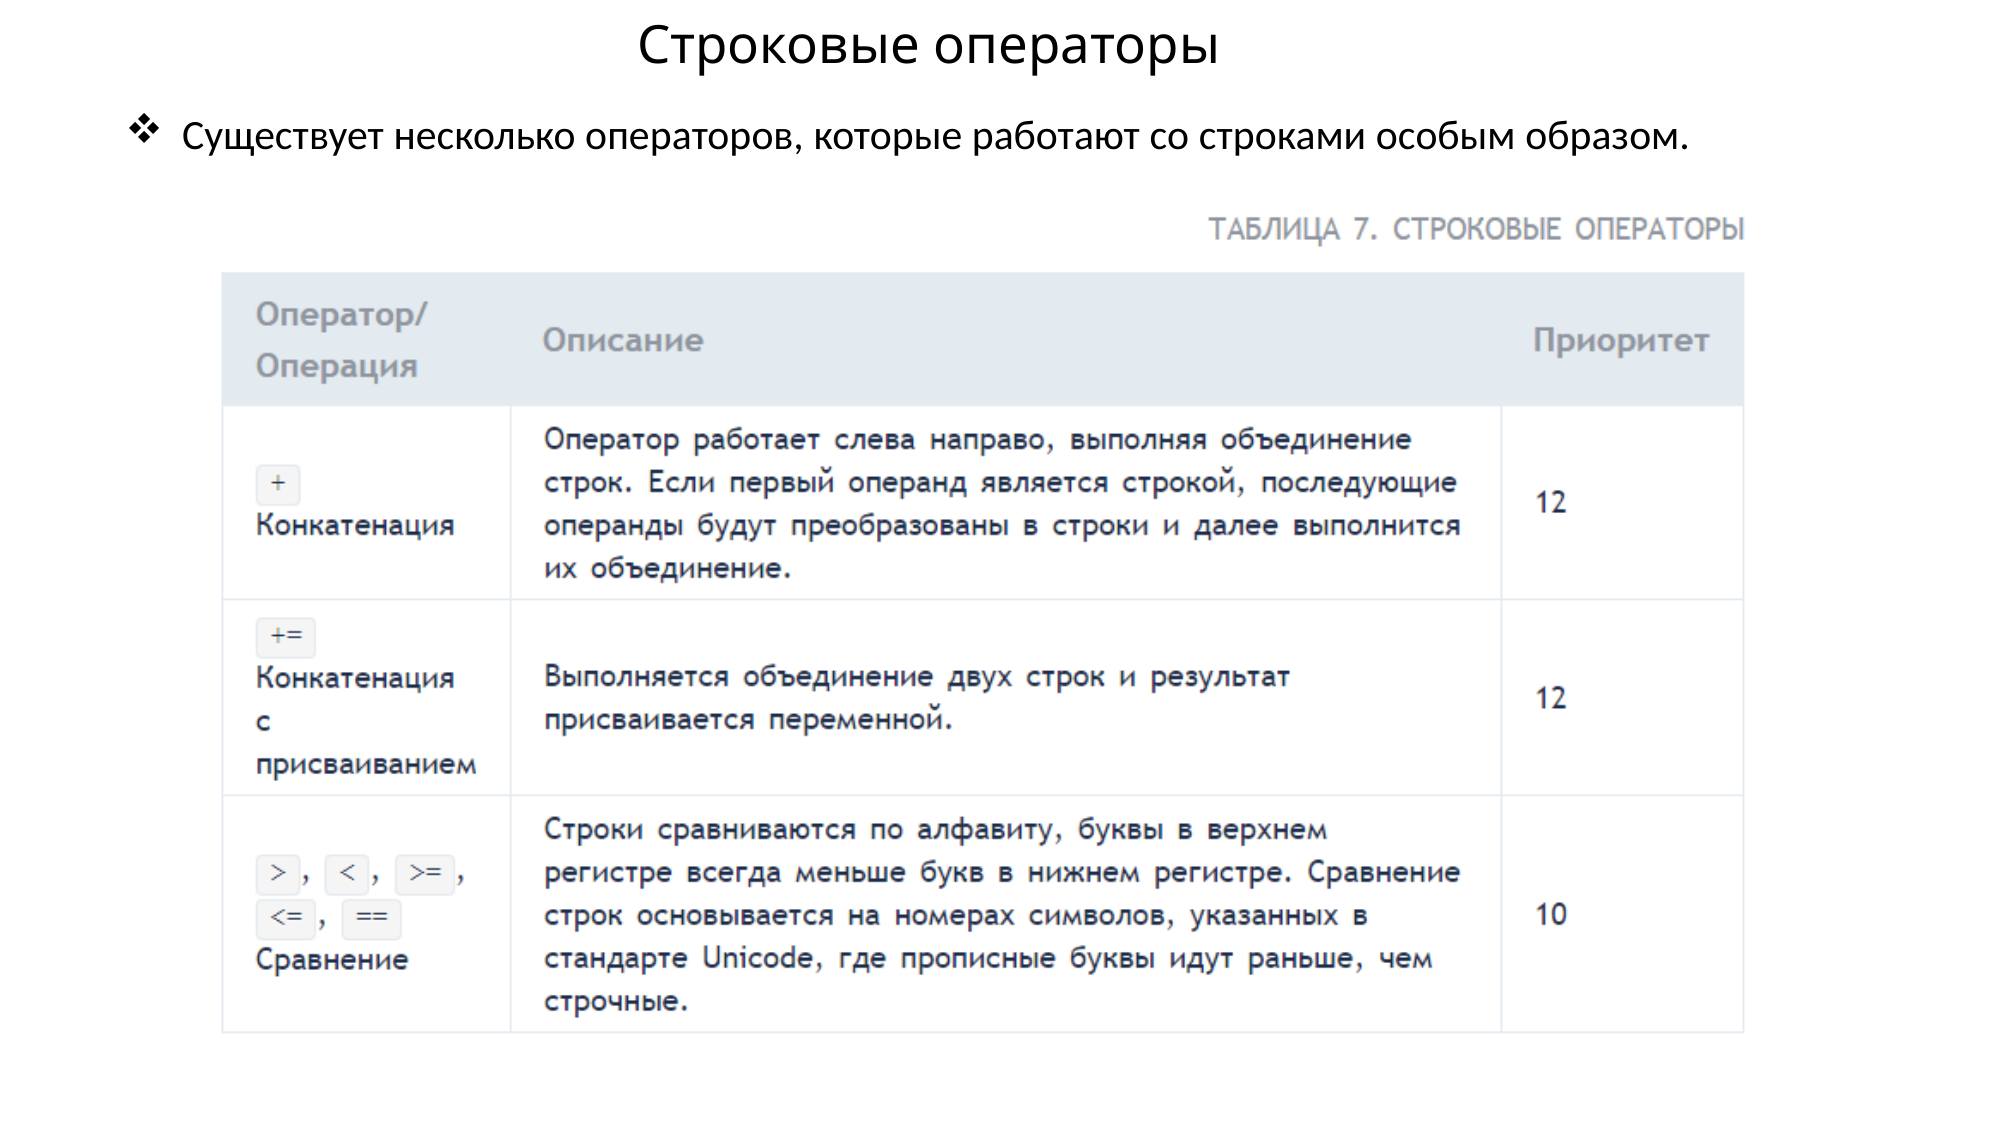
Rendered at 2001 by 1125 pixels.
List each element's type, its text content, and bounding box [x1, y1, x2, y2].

picture [203, 197, 1755, 1042]
title Строковые операторы [622, 0, 1310, 83]
list Существует несколько операторов, которые работают со строками особым образом. [110, 106, 1873, 175]
